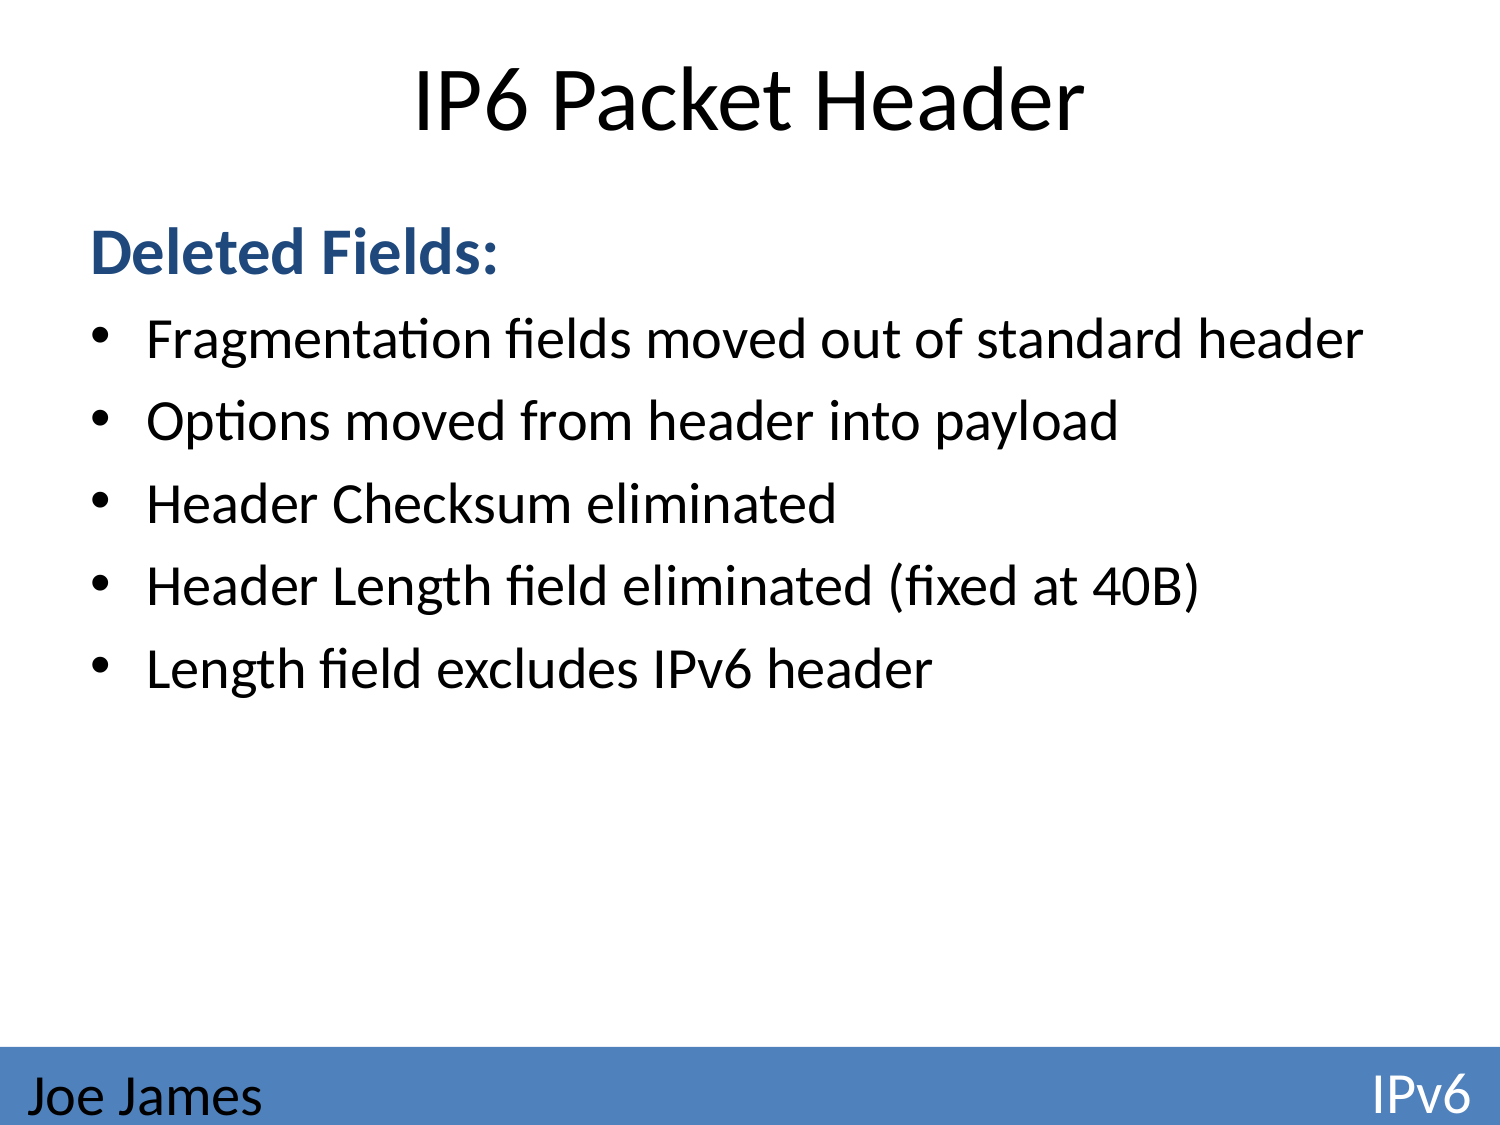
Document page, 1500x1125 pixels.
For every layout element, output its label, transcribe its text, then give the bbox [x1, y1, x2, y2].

list Deleted Fields: Fragmentation fields moved out of standard header Options moved from header into payload Header Checksum eliminated Header Length field eliminated (fixed at 40B) Length field excludes IPv6 header [75, 200, 1425, 1025]
title IP6 Packet Header [75, 0, 1425, 188]
